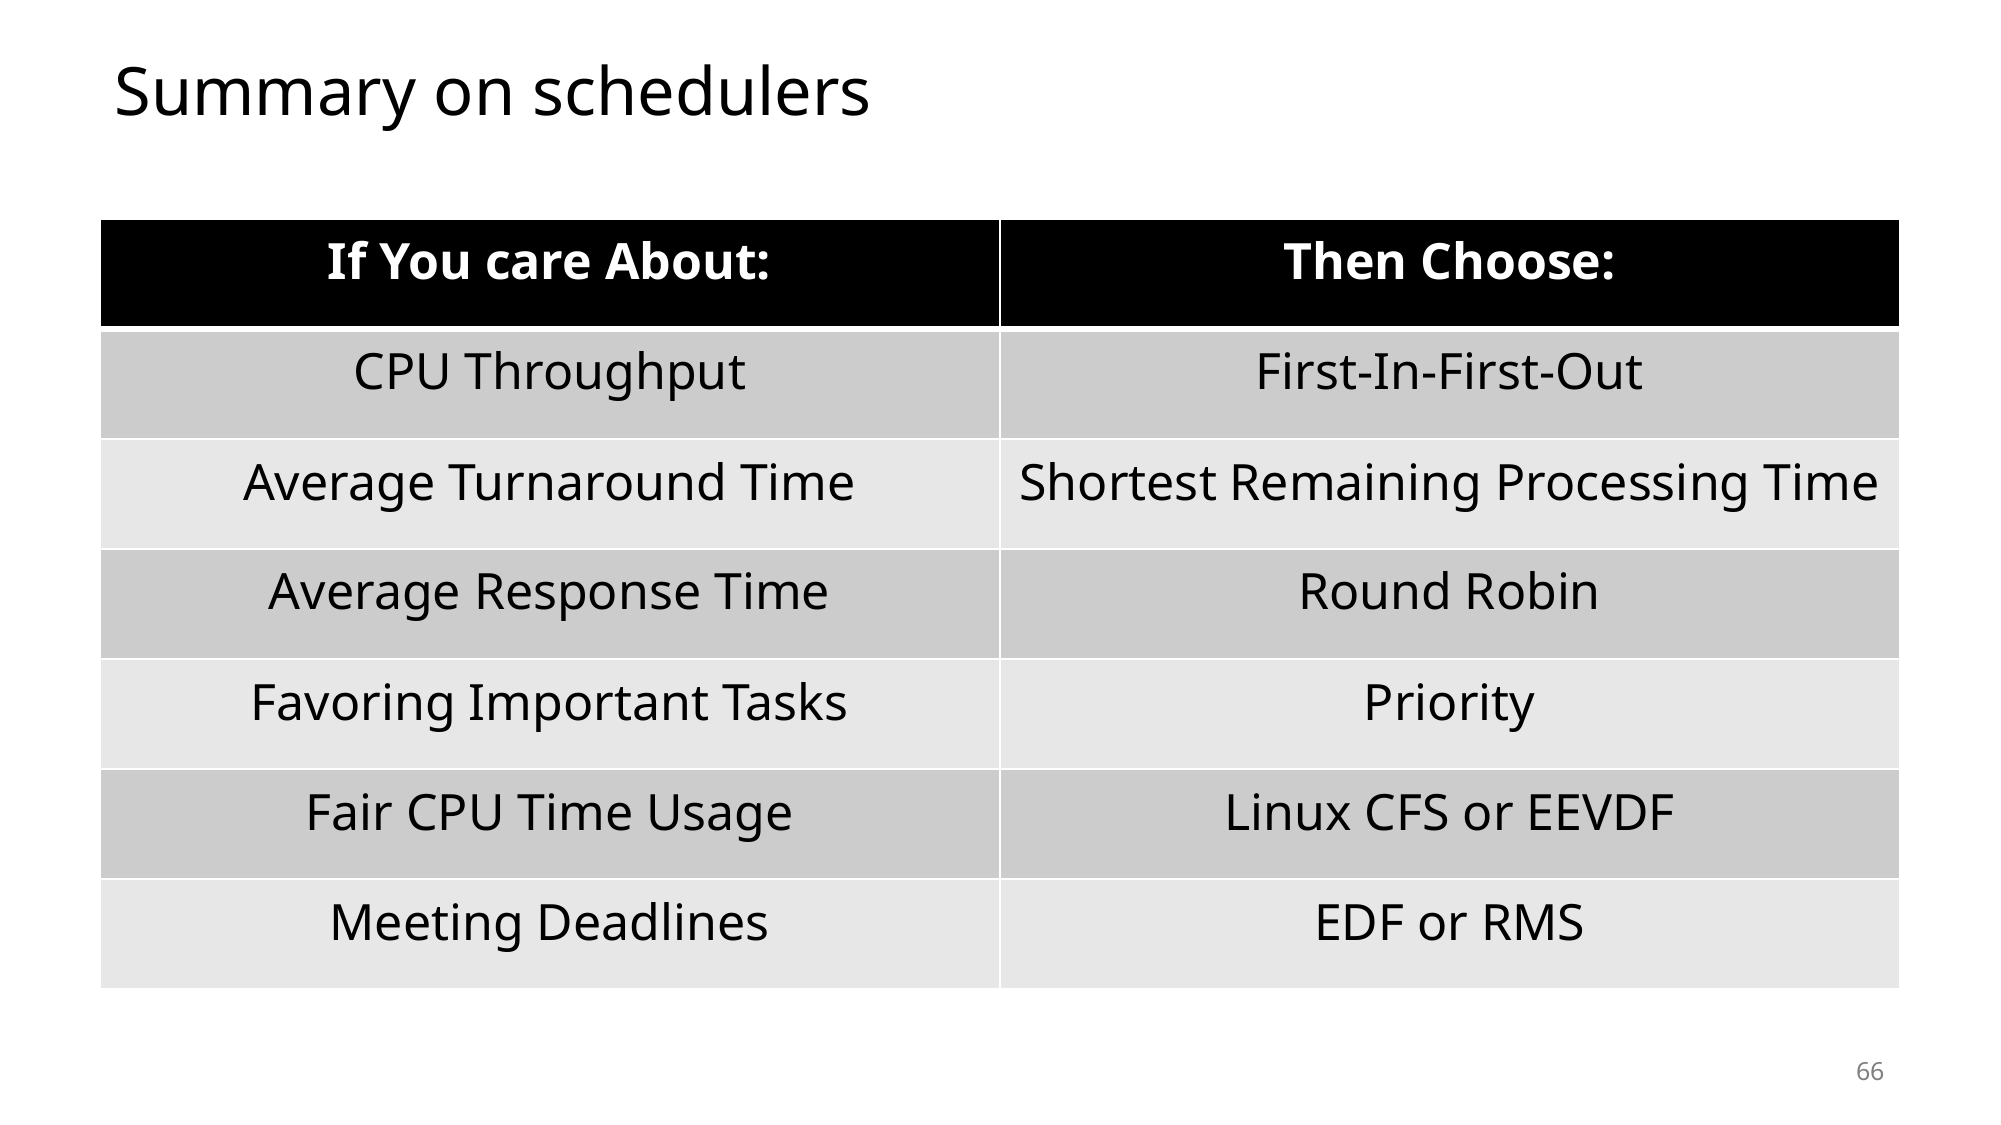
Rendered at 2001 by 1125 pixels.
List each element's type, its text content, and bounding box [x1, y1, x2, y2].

slide_number 66 [1749, 1042, 1900, 1103]
title Summary on schedulers [99, 37, 1900, 150]
table_cell Average Turnaround Time [101, 440, 999, 548]
table_cell Round Robin [1001, 550, 1899, 658]
table_cell Linux CFS or EEVDF [1001, 770, 1899, 878]
table_cell Meeting Deadlines [101, 880, 999, 988]
table_cell EDF or RMS [1001, 880, 1899, 988]
table_cell Shortest Remaining Processing Time [1001, 440, 1899, 548]
table_cell Priority [1001, 660, 1899, 768]
table_cell CPU Throughput [101, 332, 999, 438]
table_cell First-In-First-Out [1001, 332, 1899, 438]
table_cell Favoring Important Tasks [101, 660, 999, 768]
table_header If You care About: [101, 220, 999, 326]
table_cell Fair CPU Time Usage [101, 770, 999, 878]
table_header Then Choose: [1001, 220, 1899, 326]
table_cell Average Response Time [101, 550, 999, 658]
